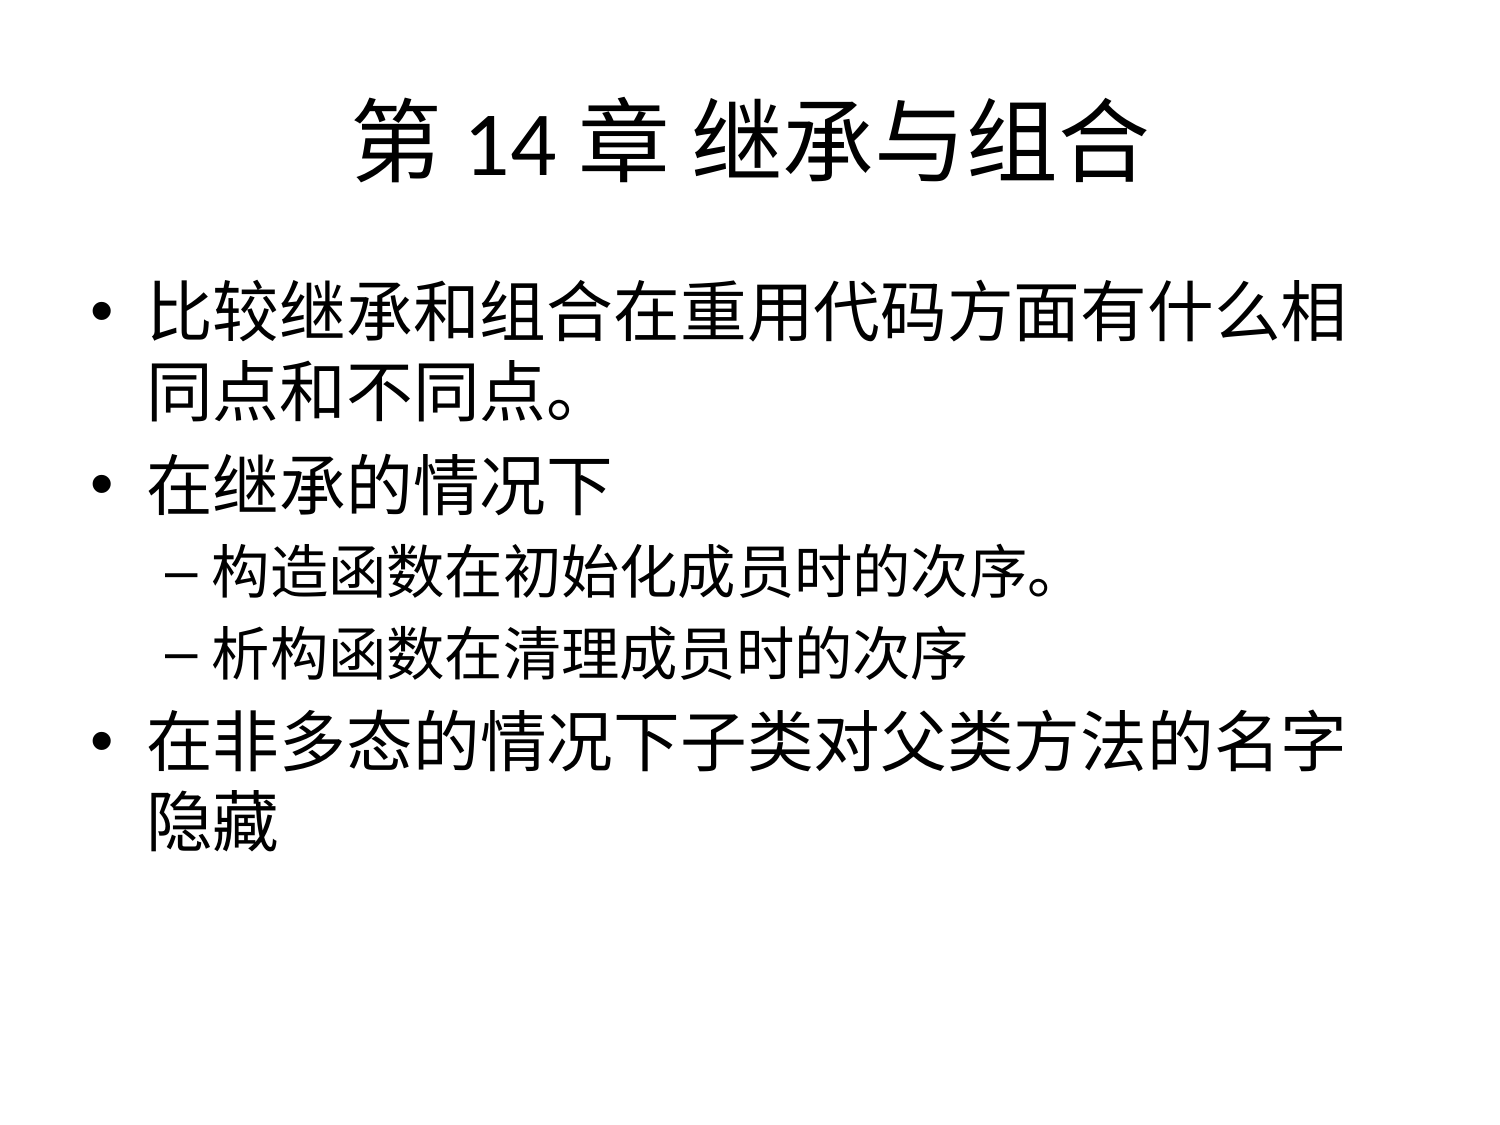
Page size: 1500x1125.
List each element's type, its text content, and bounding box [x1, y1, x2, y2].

list 比较继承和组合在重用代码方面有什么相同点和不同点。 在继承的情况下 构造函数在初始化成员时的次序。 析构函数在清理成员时的次序 在非多态的情况下子类对父类方法的名字隐藏 [75, 262, 1425, 1005]
title 第14章 继承与组合 [75, 45, 1425, 233]
